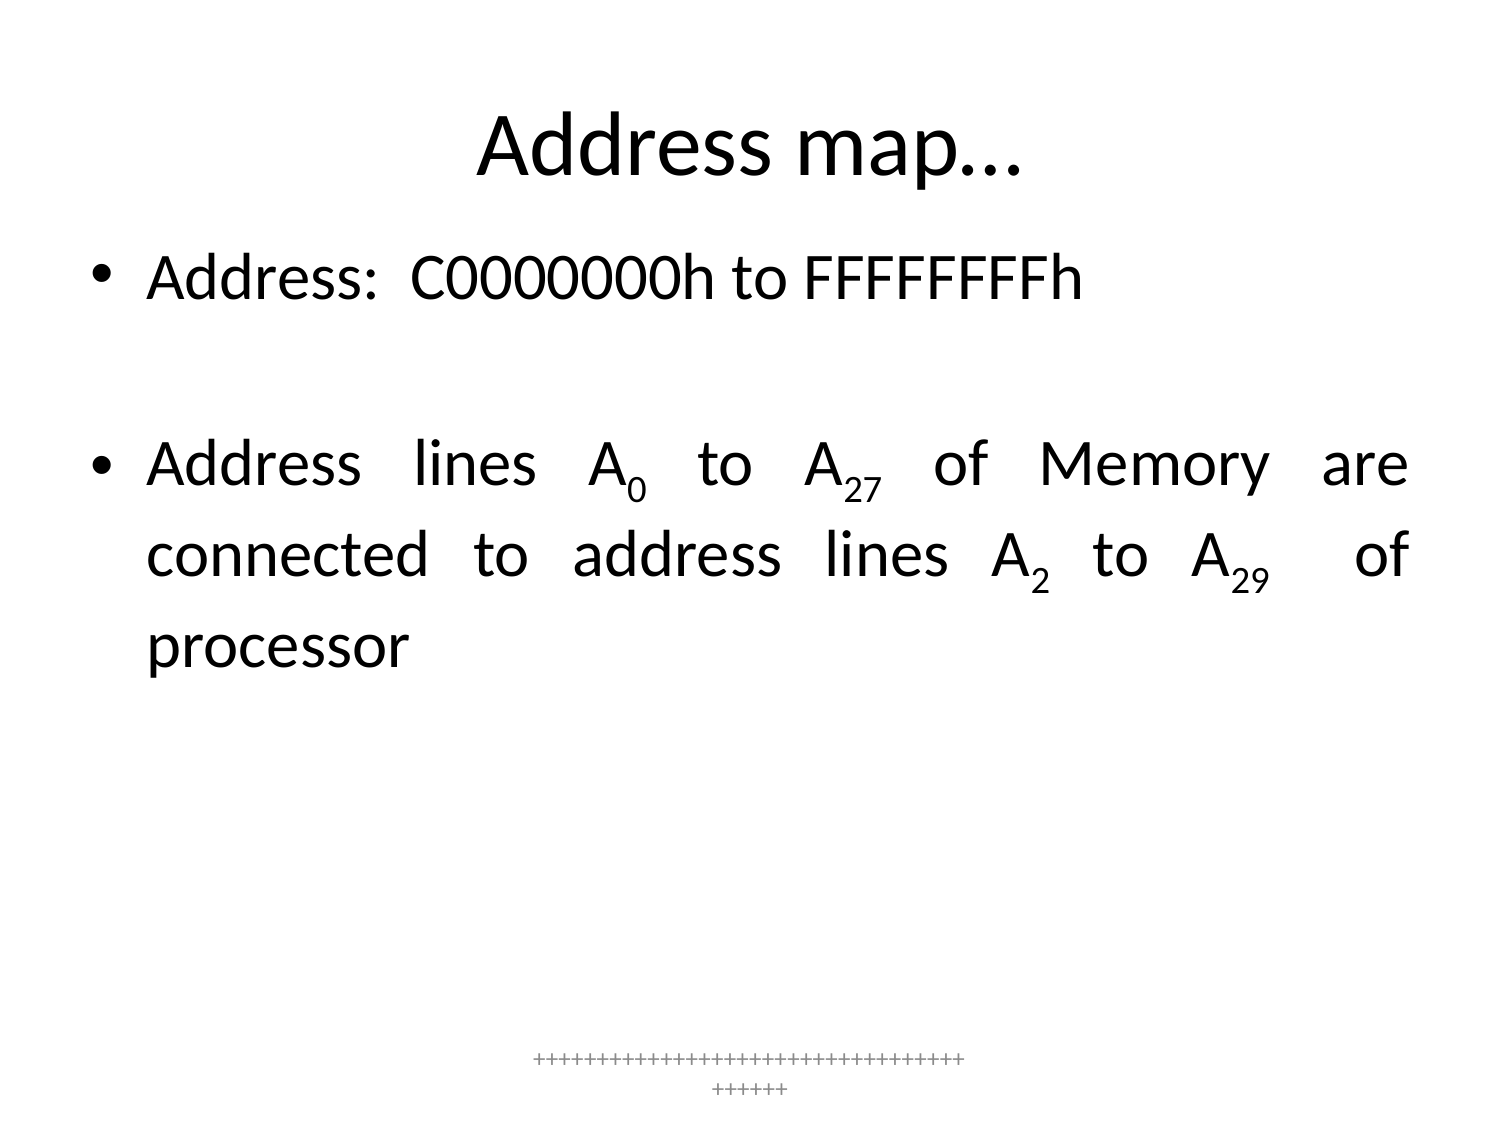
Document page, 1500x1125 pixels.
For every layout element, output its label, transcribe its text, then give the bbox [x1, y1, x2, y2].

title Address map… [75, 45, 1425, 224]
footer ++++++++++++++++++++++++++++++++++++++++ [512, 1042, 988, 1103]
list Address: C0000000h to FFFFFFFFh Address lines A0 to A27 of Memory are connected to address lines A2 to A29 of processor [75, 224, 1425, 1006]
